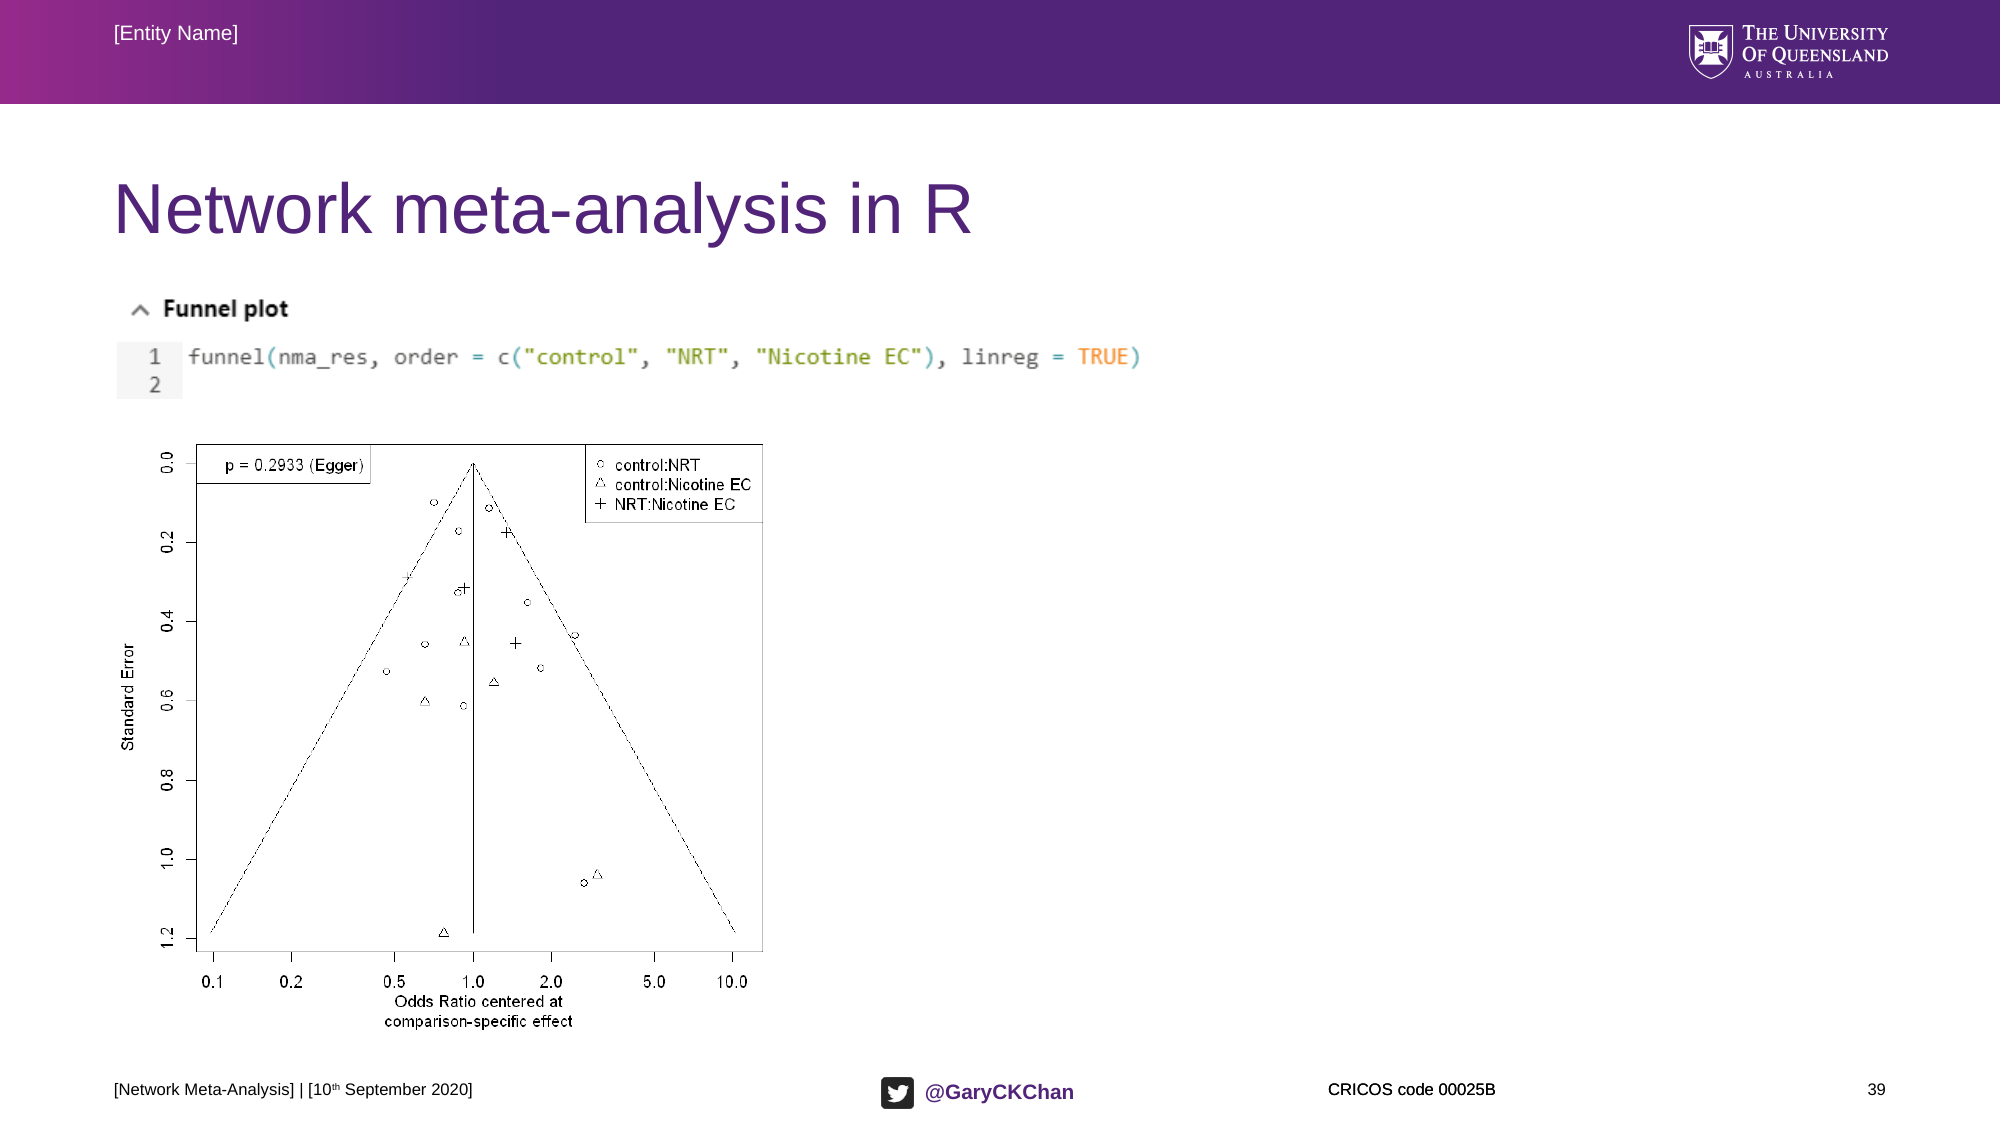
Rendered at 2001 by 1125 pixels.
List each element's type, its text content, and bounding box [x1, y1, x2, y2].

footer [Network Meta-Analysis] | [10th September 2020] [114, 1069, 666, 1109]
picture [1689, 25, 1888, 79]
picture [113, 284, 1164, 1052]
slide_number [Entity Name] [114, 24, 670, 65]
list @GaryCKChan [721, 1070, 1278, 1110]
title Network meta-analysis in R [114, 172, 1886, 250]
slide_number 39 [1838, 1069, 1886, 1109]
picture [881, 1077, 914, 1109]
